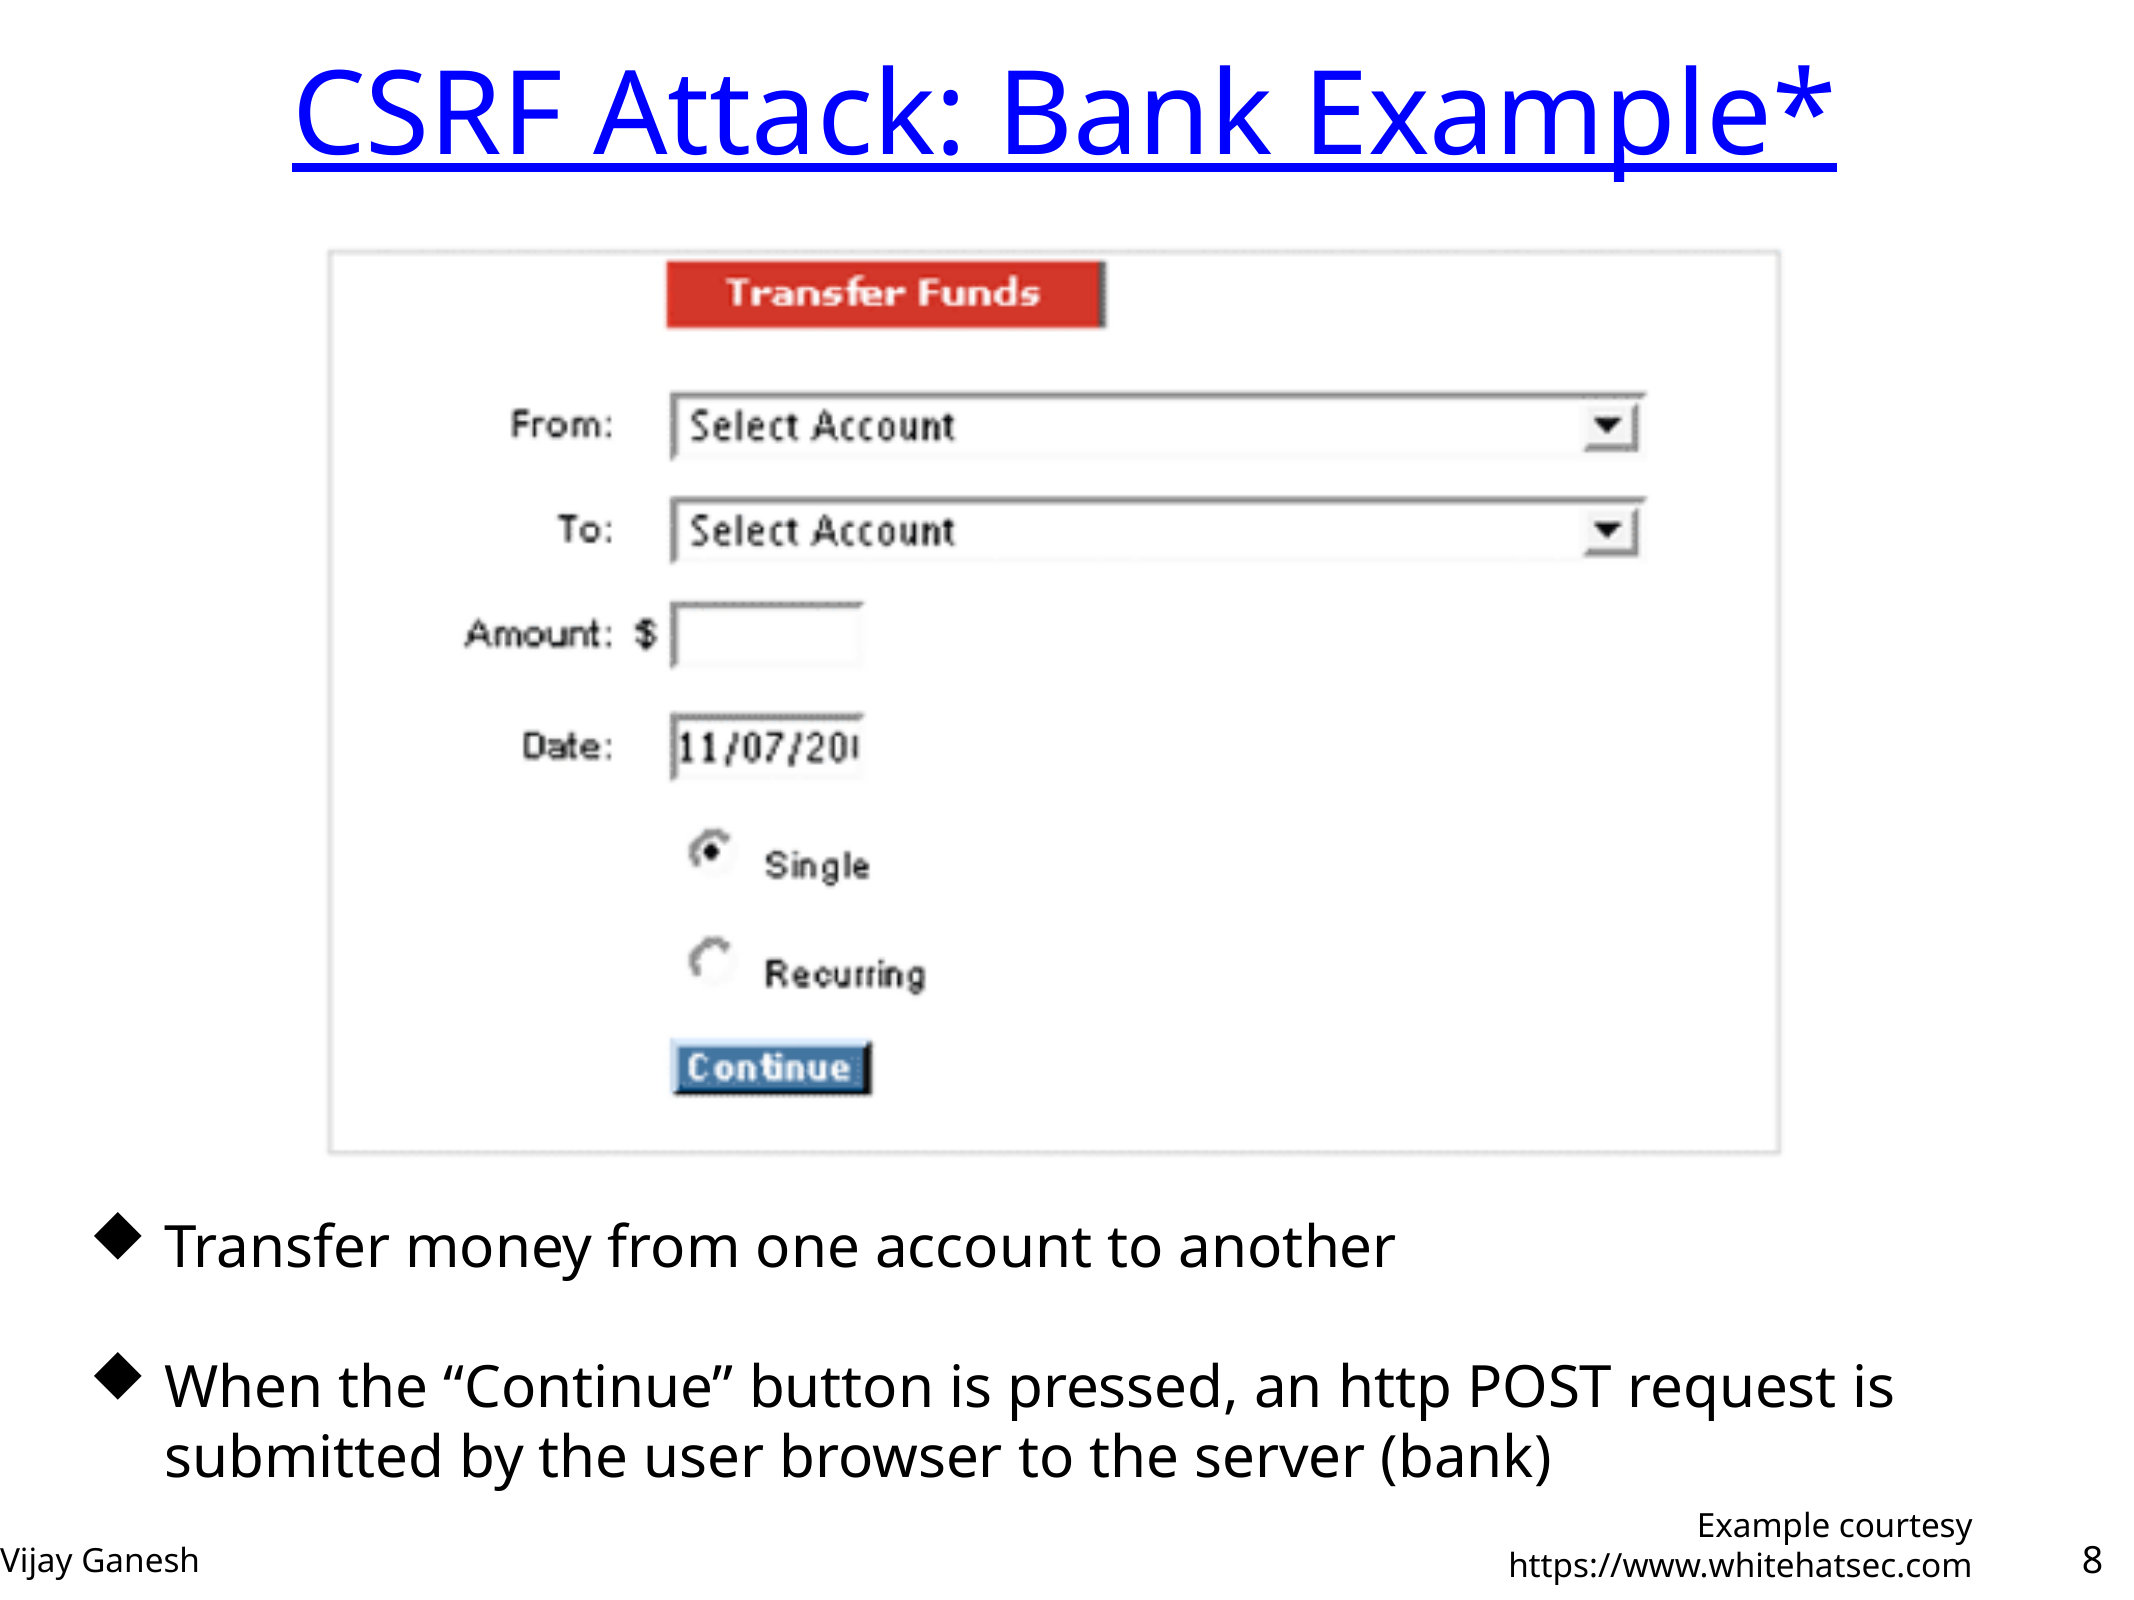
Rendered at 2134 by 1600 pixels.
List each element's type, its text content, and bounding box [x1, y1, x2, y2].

text_box Example courtesy https://www.whitehatsec.com [1232, 1496, 1988, 1592]
text_box CSRF Attack: Bank Example* [0, 0, 2134, 233]
picture [310, 232, 1804, 1167]
text_box 1 [2064, 1529, 2121, 1590]
text_box Transfer money from one account to another When the “Continue” button is pressed, an http POST request is submitted by the user browser to the server (bank) [74, 1201, 2036, 1497]
